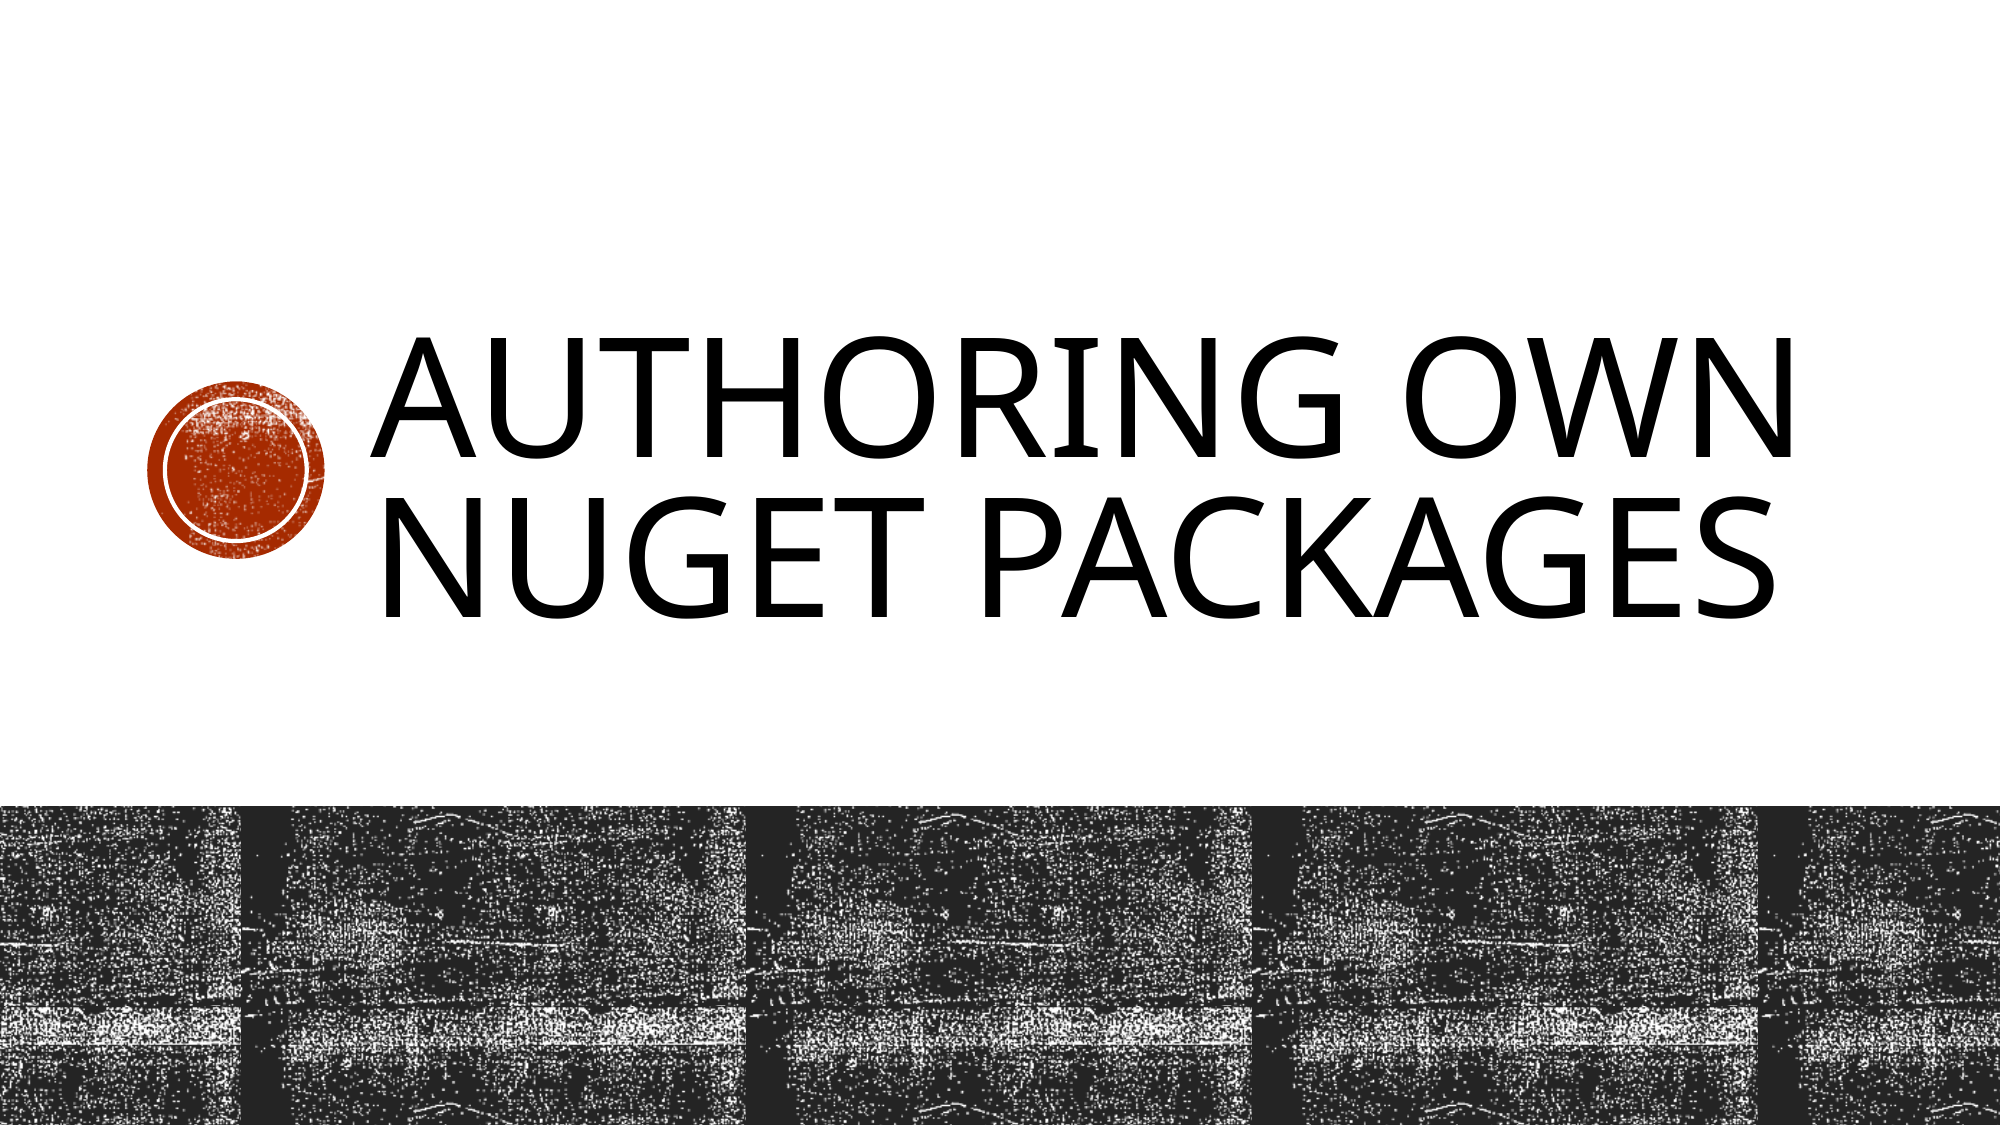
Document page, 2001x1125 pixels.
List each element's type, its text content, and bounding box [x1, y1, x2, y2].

list [355, 823, 1841, 999]
title Authoring own nuget packages [355, 201, 1878, 779]
